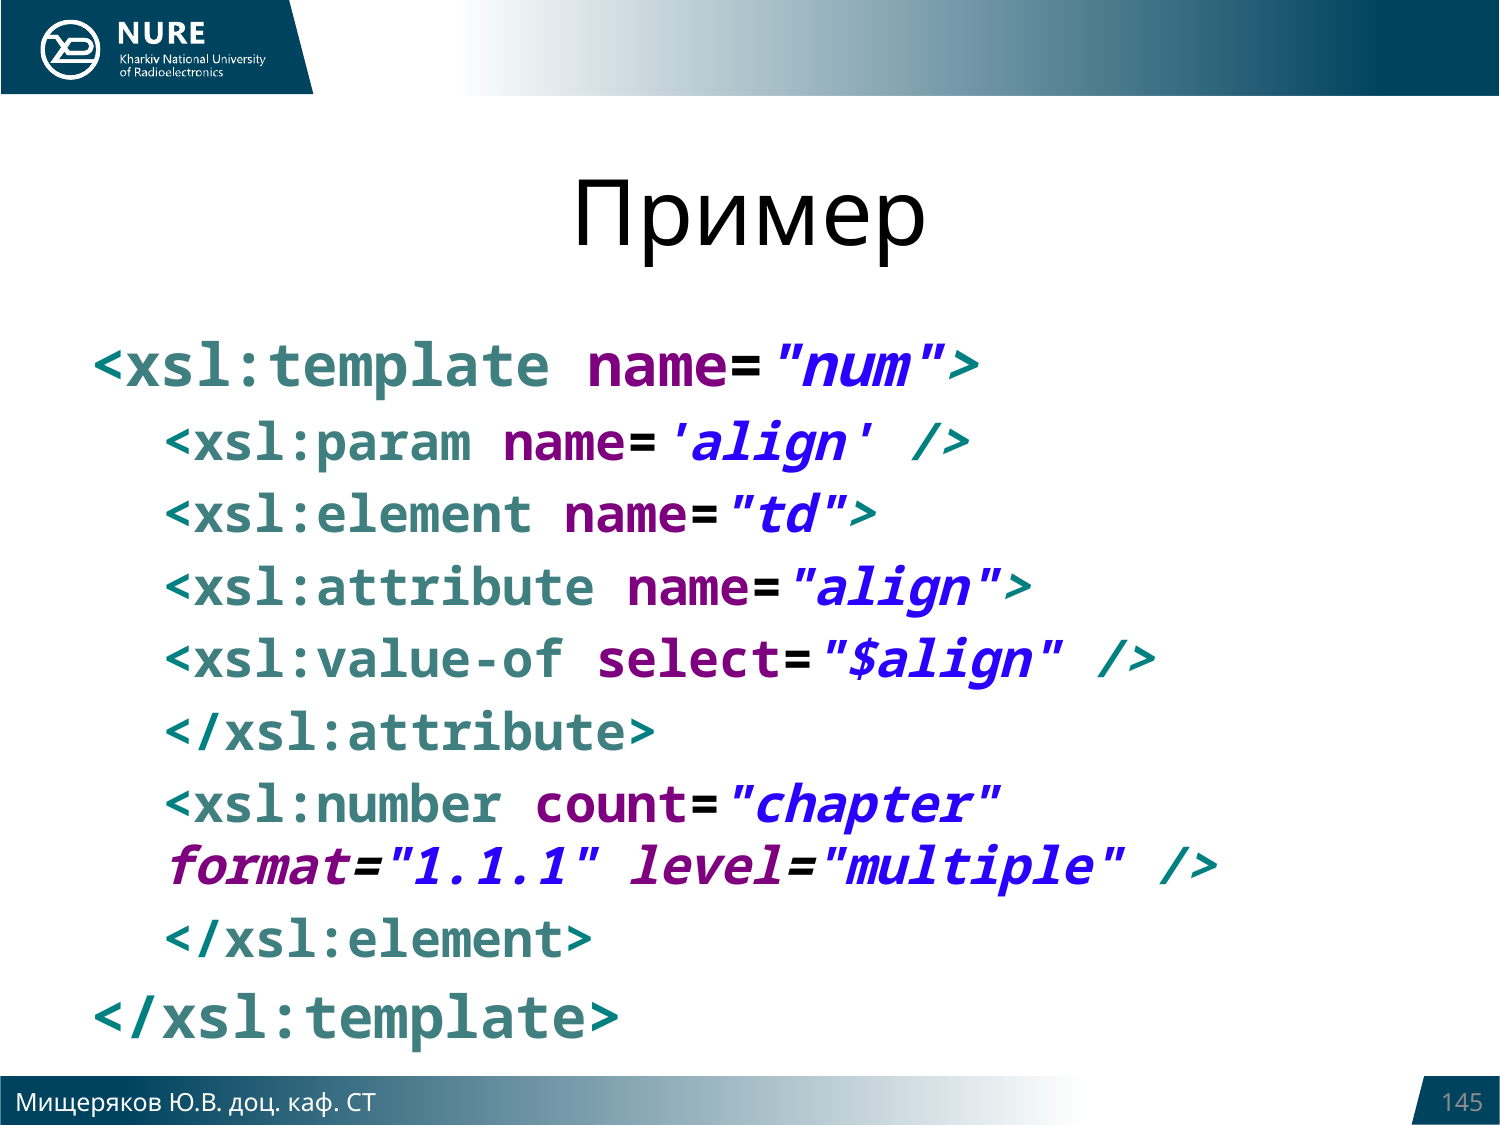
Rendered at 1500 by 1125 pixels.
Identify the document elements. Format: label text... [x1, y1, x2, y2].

list <xsl:template name="num"> <xsl:param name='align' /> <xsl:element name="td"> <xsl:attribute name="align"> <xsl:value-of select="$align" /> </xsl:attribute> <xsl:number count="chapter" format="1.1.1" level="multiple" /> </xsl:element> </xsl:template> [75, 319, 1425, 1062]
footer Мищеряков Ю.В. доц. каф. СТ [0, 1082, 963, 1125]
slide_number 145 [1396, 1082, 1499, 1125]
title Пример [75, 115, 1425, 303]
